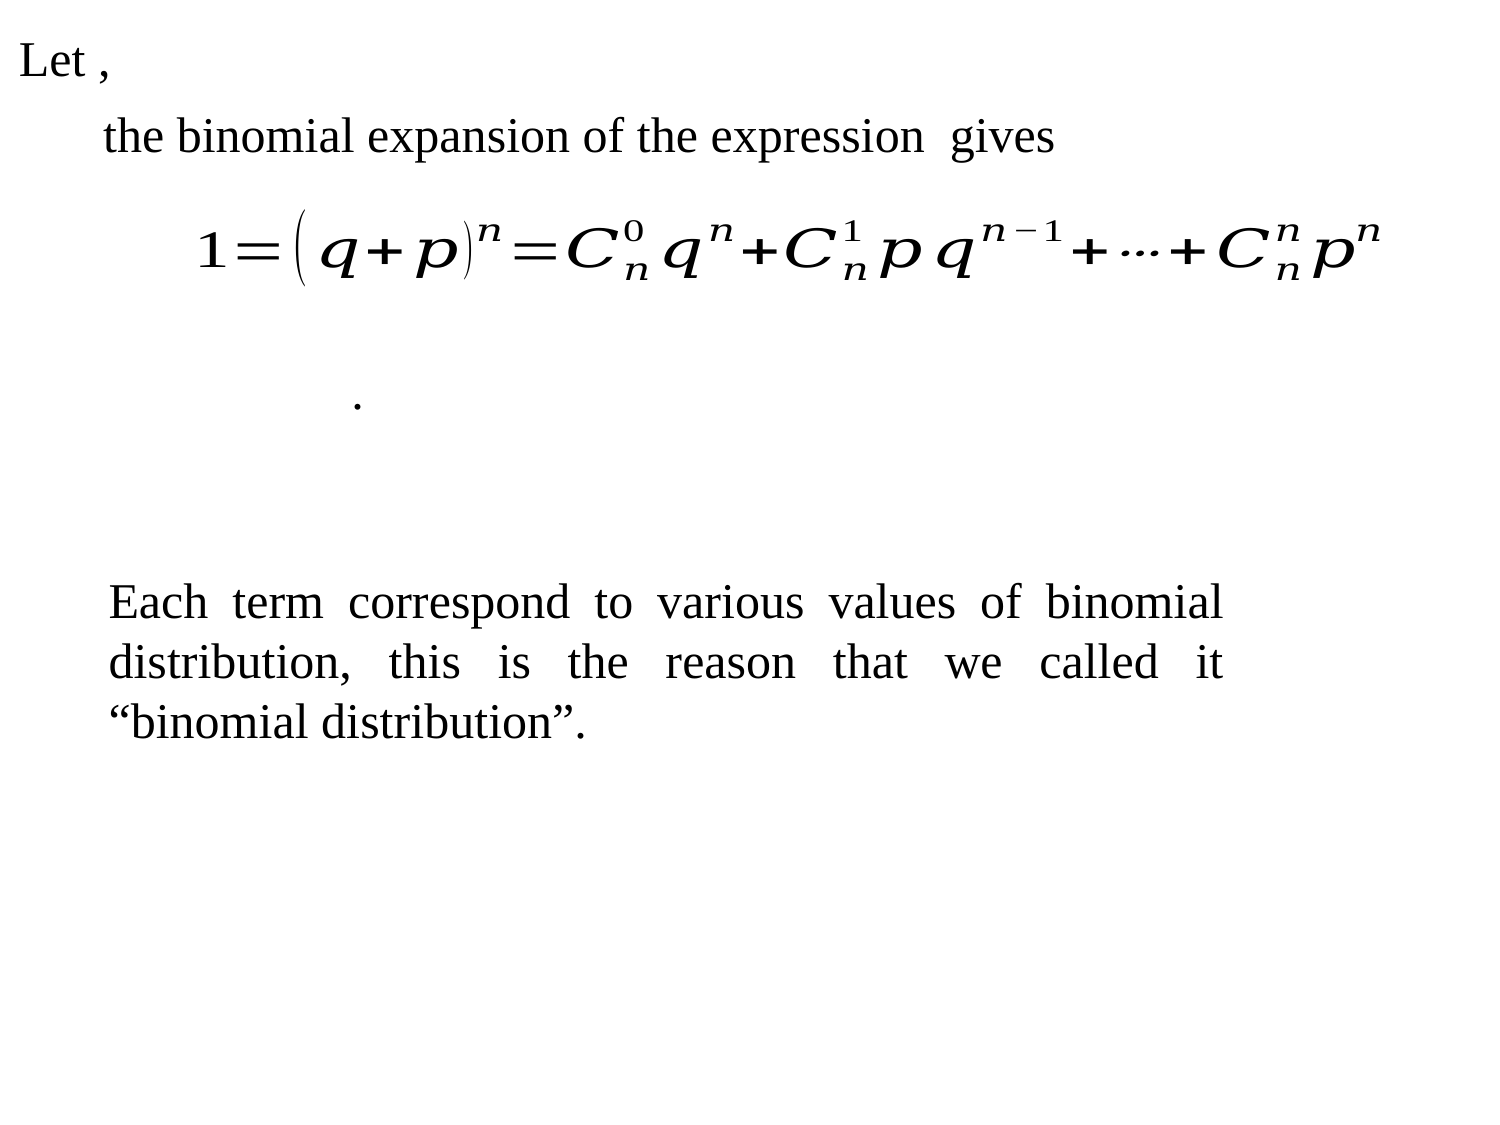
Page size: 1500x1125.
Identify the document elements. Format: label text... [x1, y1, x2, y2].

text_box Each term correspond to various values of binomial distribution, this is the reason that we called it “binomial distribution”. [93, 561, 1240, 757]
